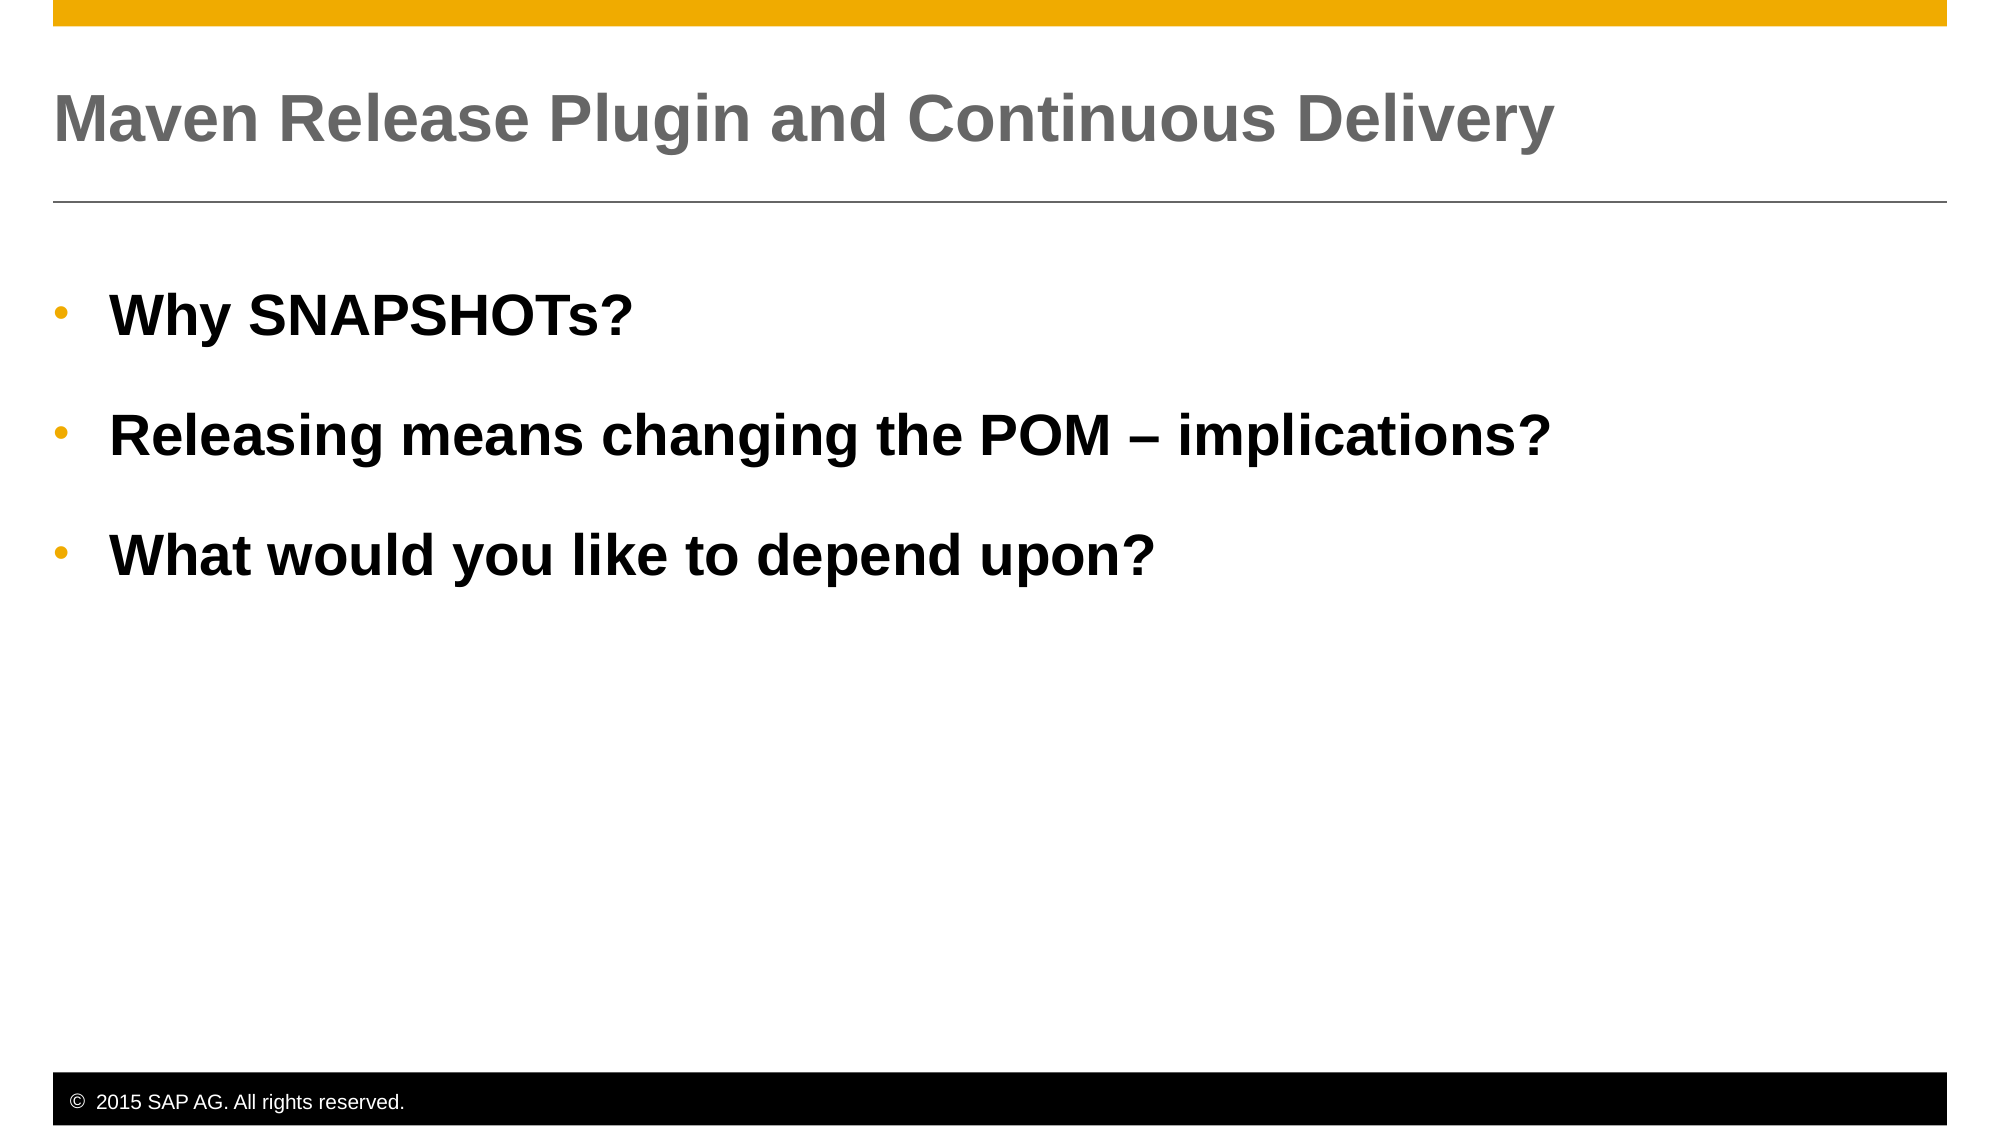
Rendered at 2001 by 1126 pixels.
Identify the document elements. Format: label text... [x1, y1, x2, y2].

title Maven Release Plugin and Continuous Delivery [53, 53, 1947, 178]
list Why SNAPSHOTs? Releasing means changing the POM – implications? What would you like to depend upon? [53, 277, 1947, 998]
